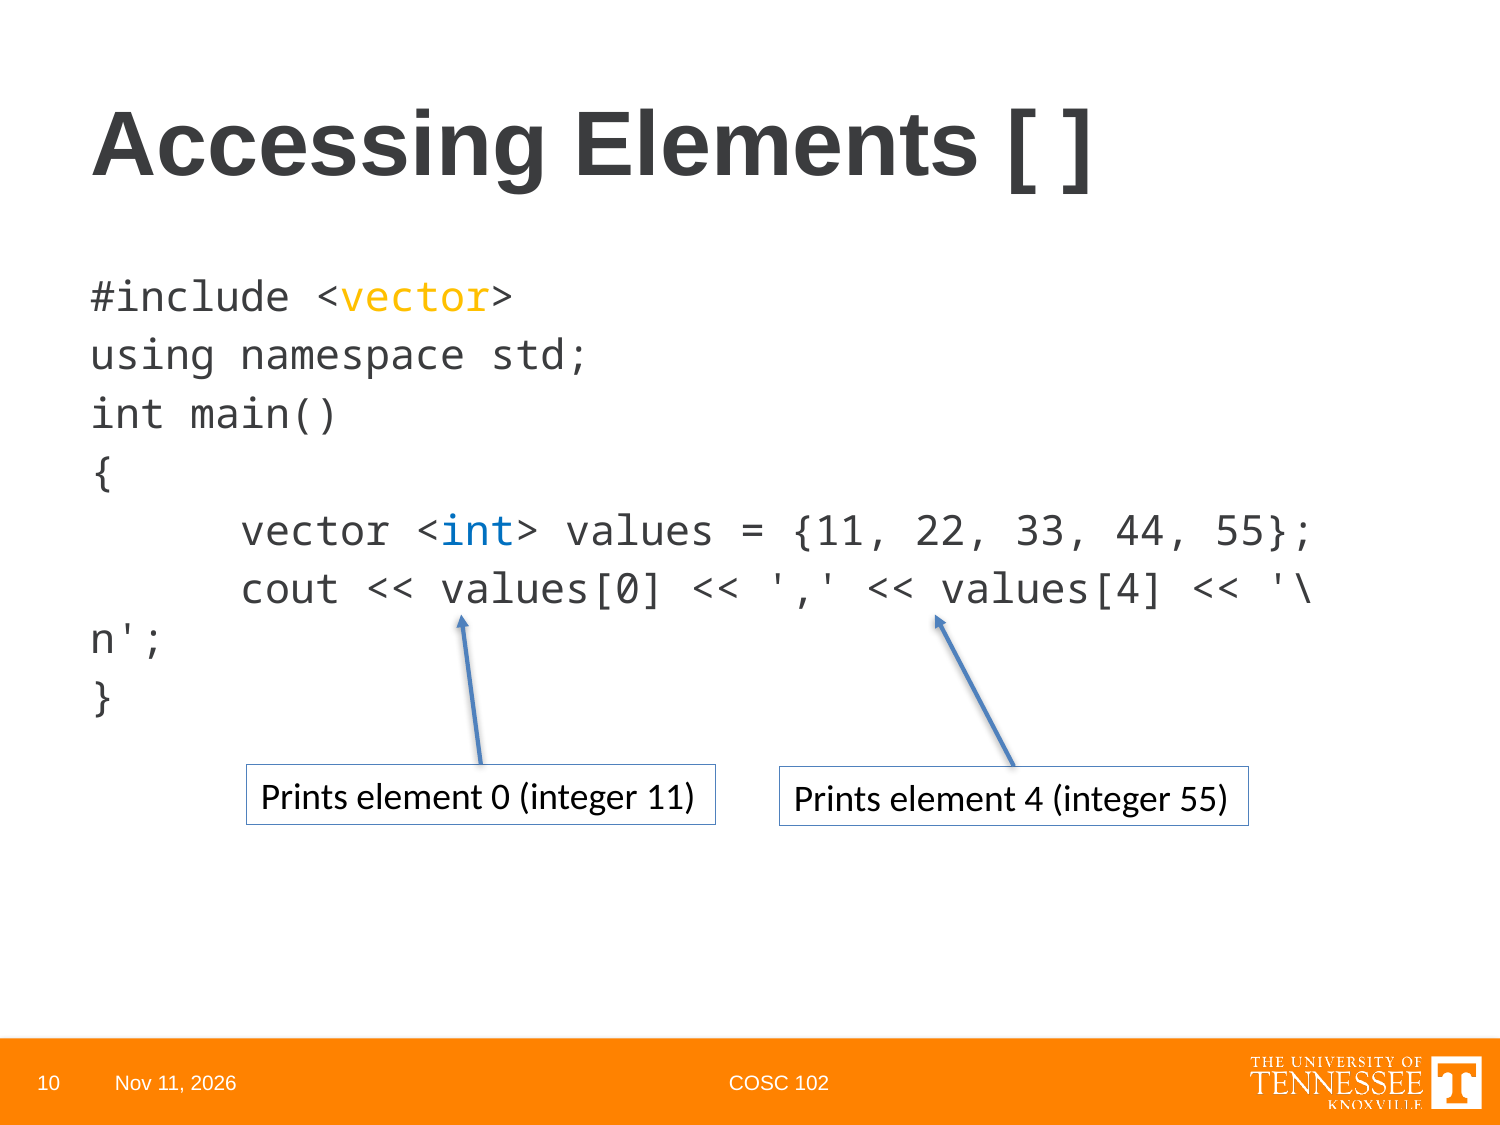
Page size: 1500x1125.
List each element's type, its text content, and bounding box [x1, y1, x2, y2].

slide_number 3-Mar-22 [100, 1052, 316, 1113]
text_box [934, 614, 1015, 767]
text_box Prints element 4 (integer 55) [779, 766, 1249, 826]
footer COSC 102 [512, 1052, 1046, 1113]
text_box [460, 614, 482, 765]
slide_number 10 [14, 1052, 75, 1113]
title Accessing Elements [ ] [75, 45, 1425, 233]
text_box Prints element 0 (integer 11) [246, 764, 716, 825]
text_box #include <vector> using namespace std; int main() { vector <int> values = {11, 22, 33, 44, 55}; cout << values[0] << ',' << values[4] << '\n'; } [74, 262, 1359, 692]
